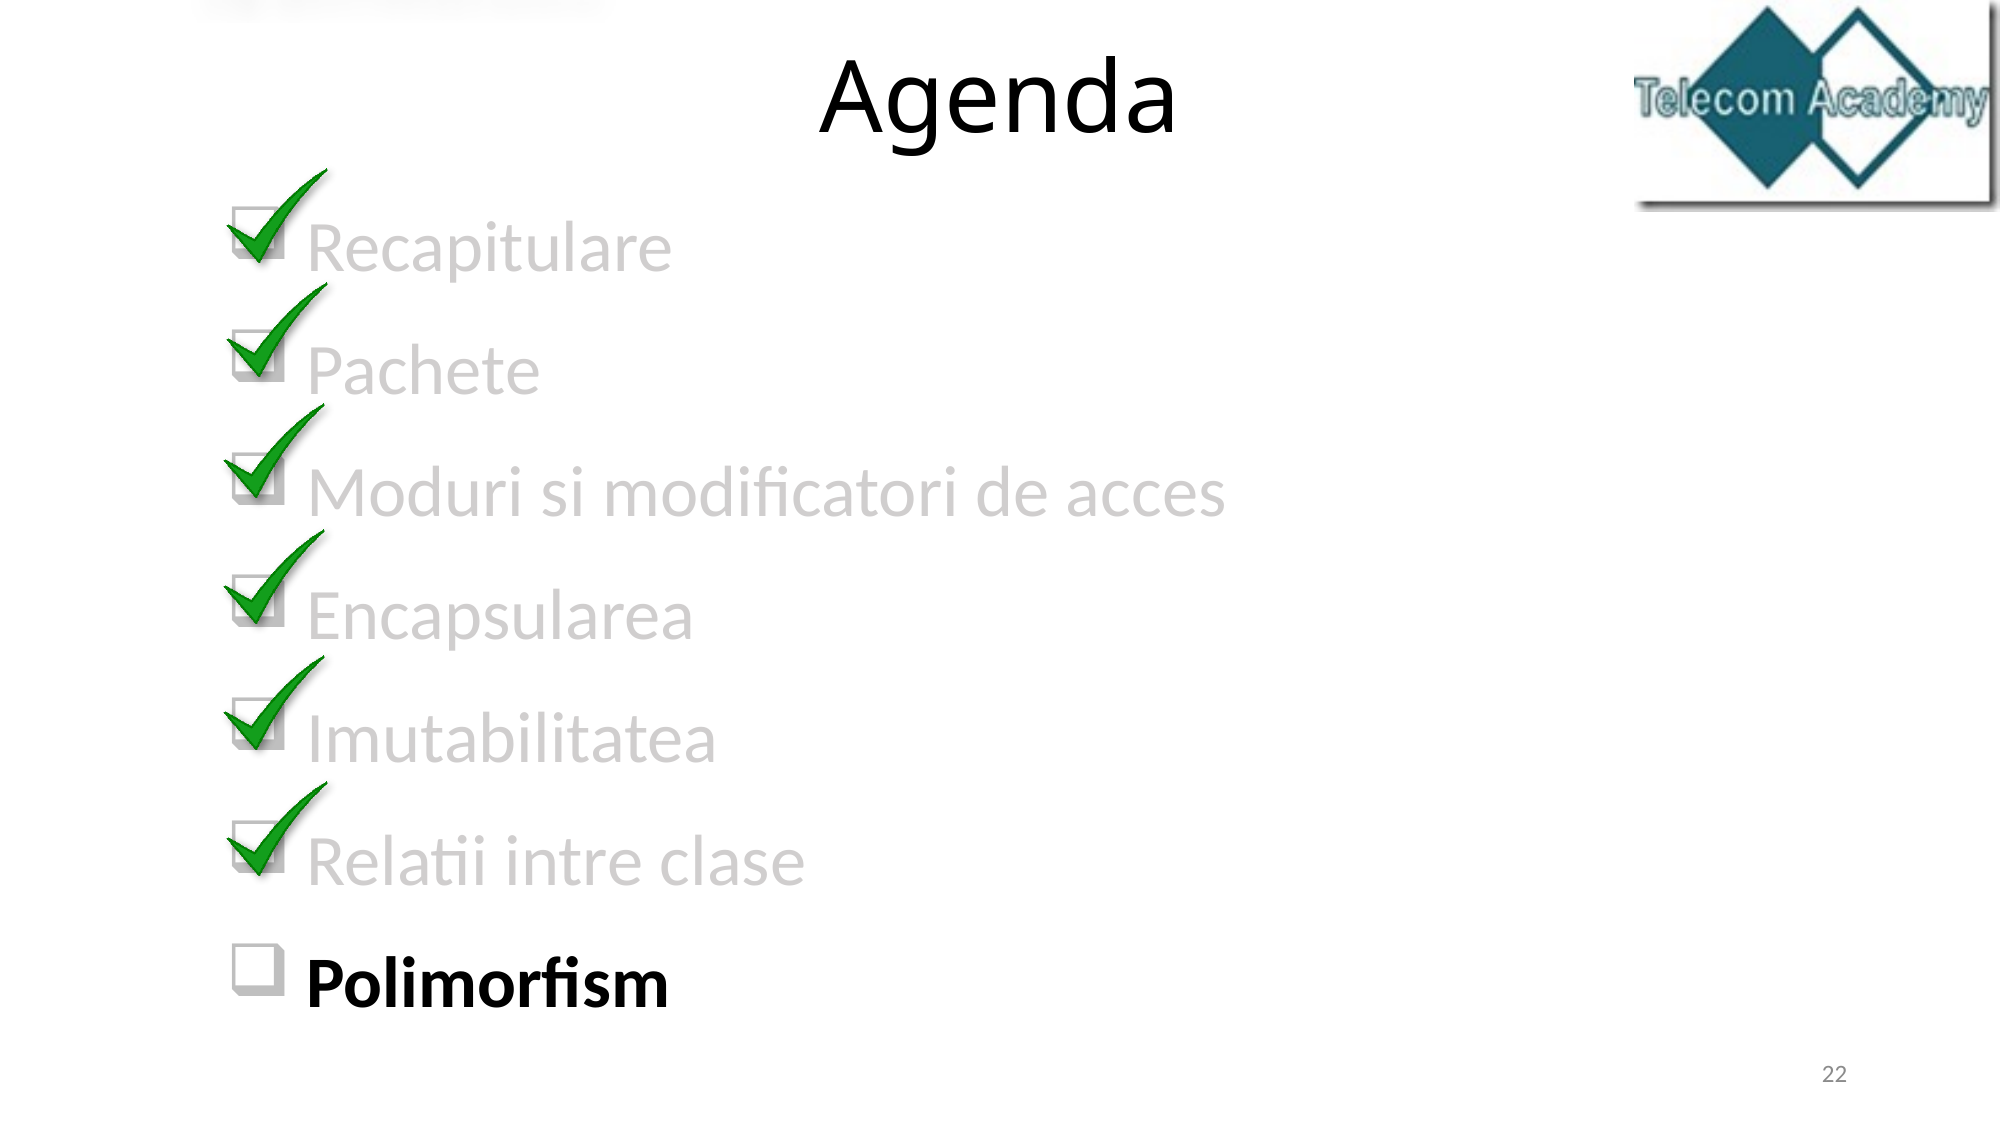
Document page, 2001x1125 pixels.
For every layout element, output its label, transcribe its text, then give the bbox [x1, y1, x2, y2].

picture [223, 655, 326, 750]
picture [223, 529, 326, 624]
picture [226, 168, 328, 263]
picture [226, 781, 328, 876]
slide_number 22 [1412, 1042, 1863, 1103]
title Agenda [324, 31, 1634, 169]
picture [226, 282, 328, 377]
list Recapitulare Pachete Moduri si modificatori de acces Encapsularea Imutabilitatea Relatii intre clase Polimorfism [211, 182, 1789, 1038]
picture [1634, 0, 2000, 212]
picture [223, 403, 326, 498]
